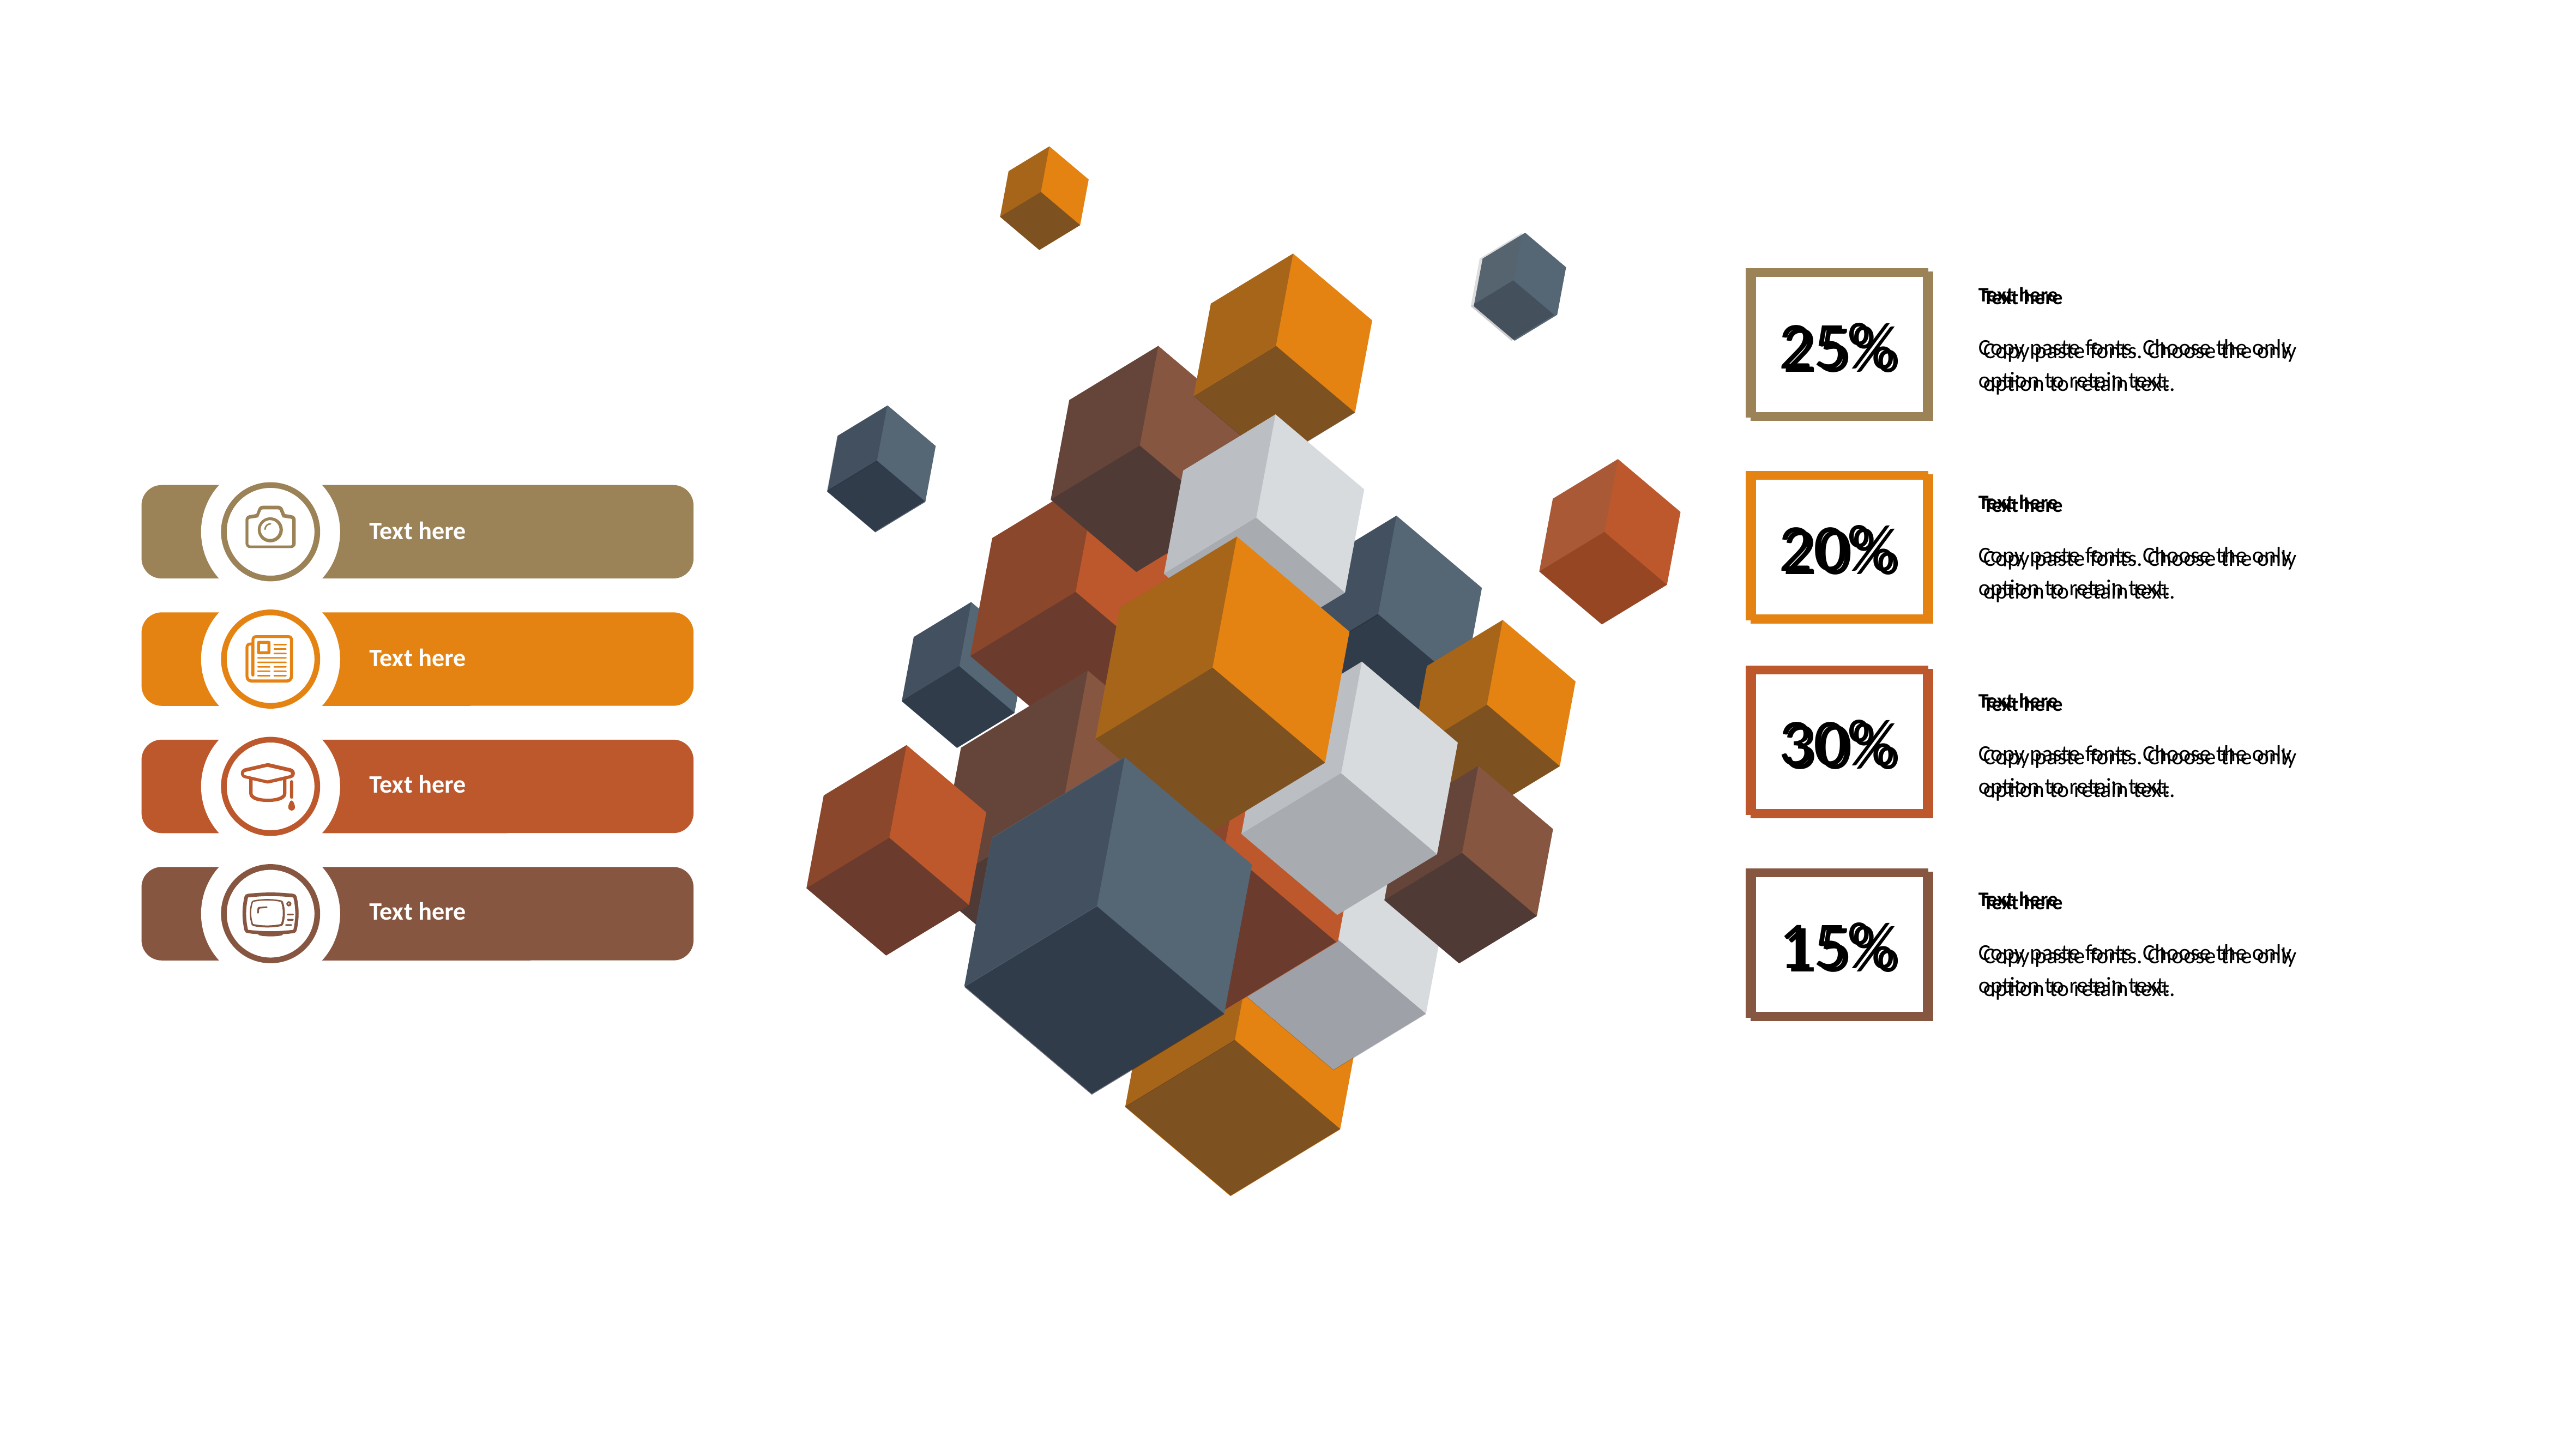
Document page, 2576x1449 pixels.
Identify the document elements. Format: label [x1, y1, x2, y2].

text_box [1753, 274, 2370, 1018]
text_box [806, 146, 1681, 1197]
text_box [141, 462, 694, 983]
text_box [1748, 271, 2365, 1015]
